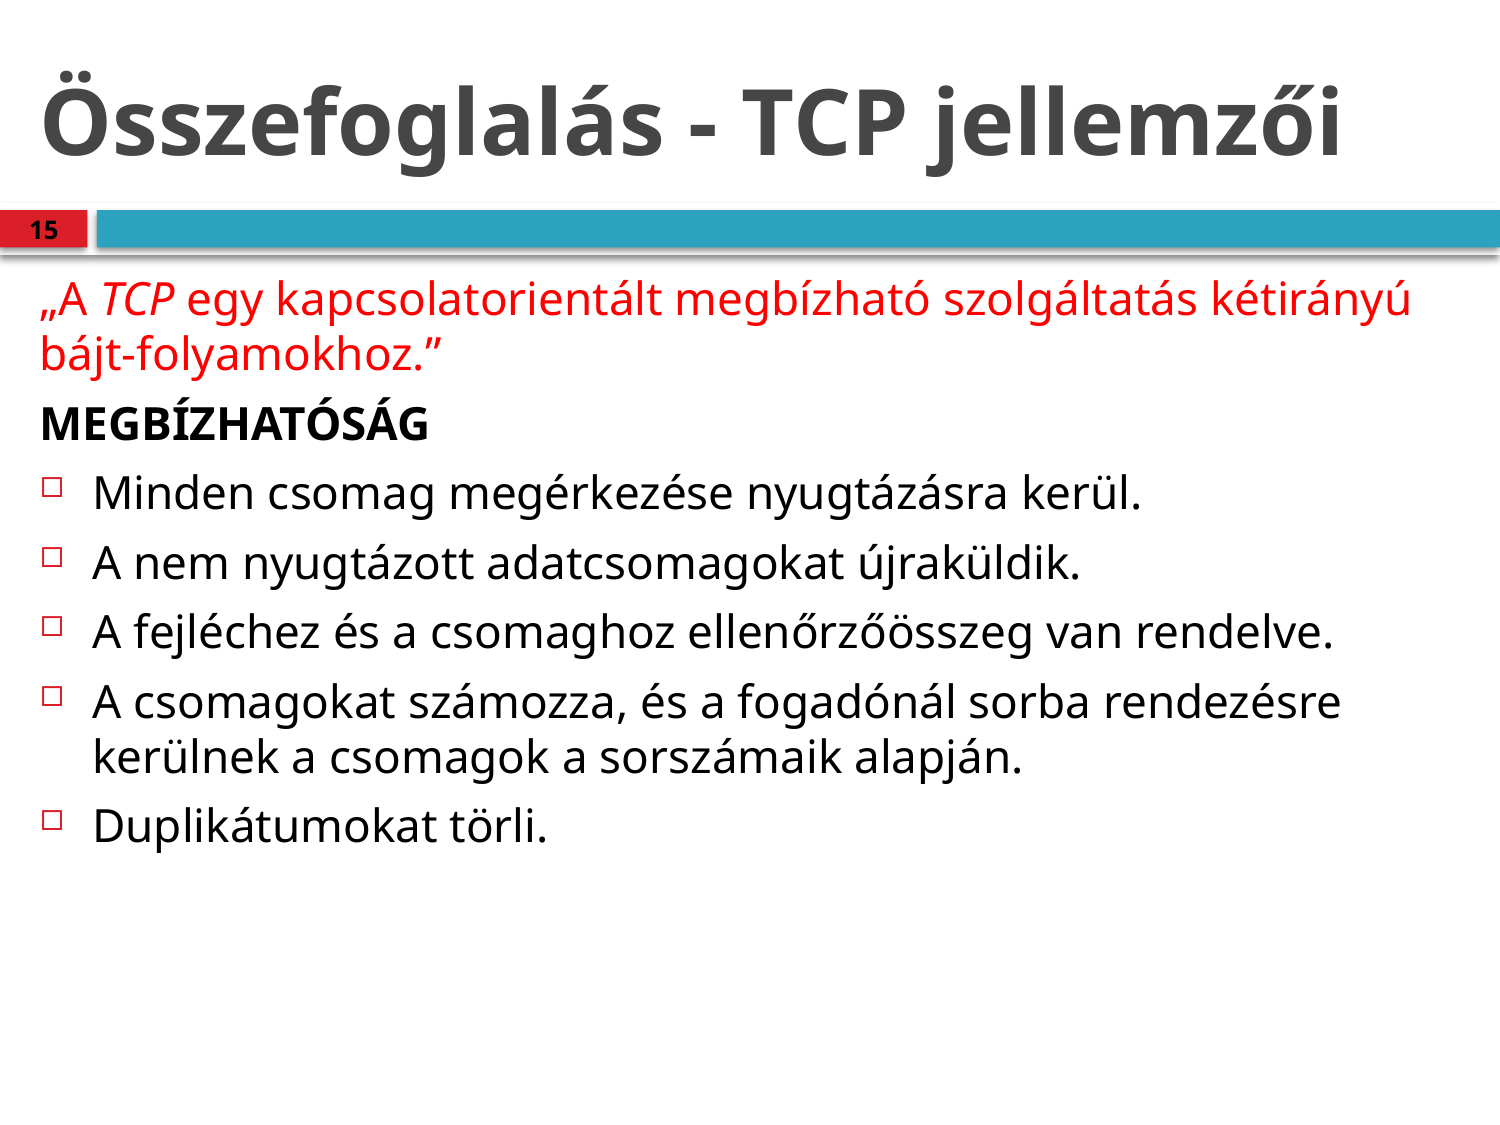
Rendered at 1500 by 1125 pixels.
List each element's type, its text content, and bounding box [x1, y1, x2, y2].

title Összefoglalás - TCP jellemzői [24, 37, 1475, 200]
slide_number 15 [0, 206, 88, 257]
list „A TCP egy kapcsolatorientált megbízható szolgáltatás kétirányú bájt-folyamokhoz.” Megbízhatóság Minden csomag megérkezése nyugtázásra kerül. A nem nyugtázott adatcsomagokat újraküldik. A fejléchez és a csomaghoz ellenőrzőösszeg van rendelve. A csomagokat számozza, és a fogadónál sorba rendezésre kerülnek a csomagok a sorszámaik alapján. Duplikátumokat törli. [24, 262, 1475, 1100]
